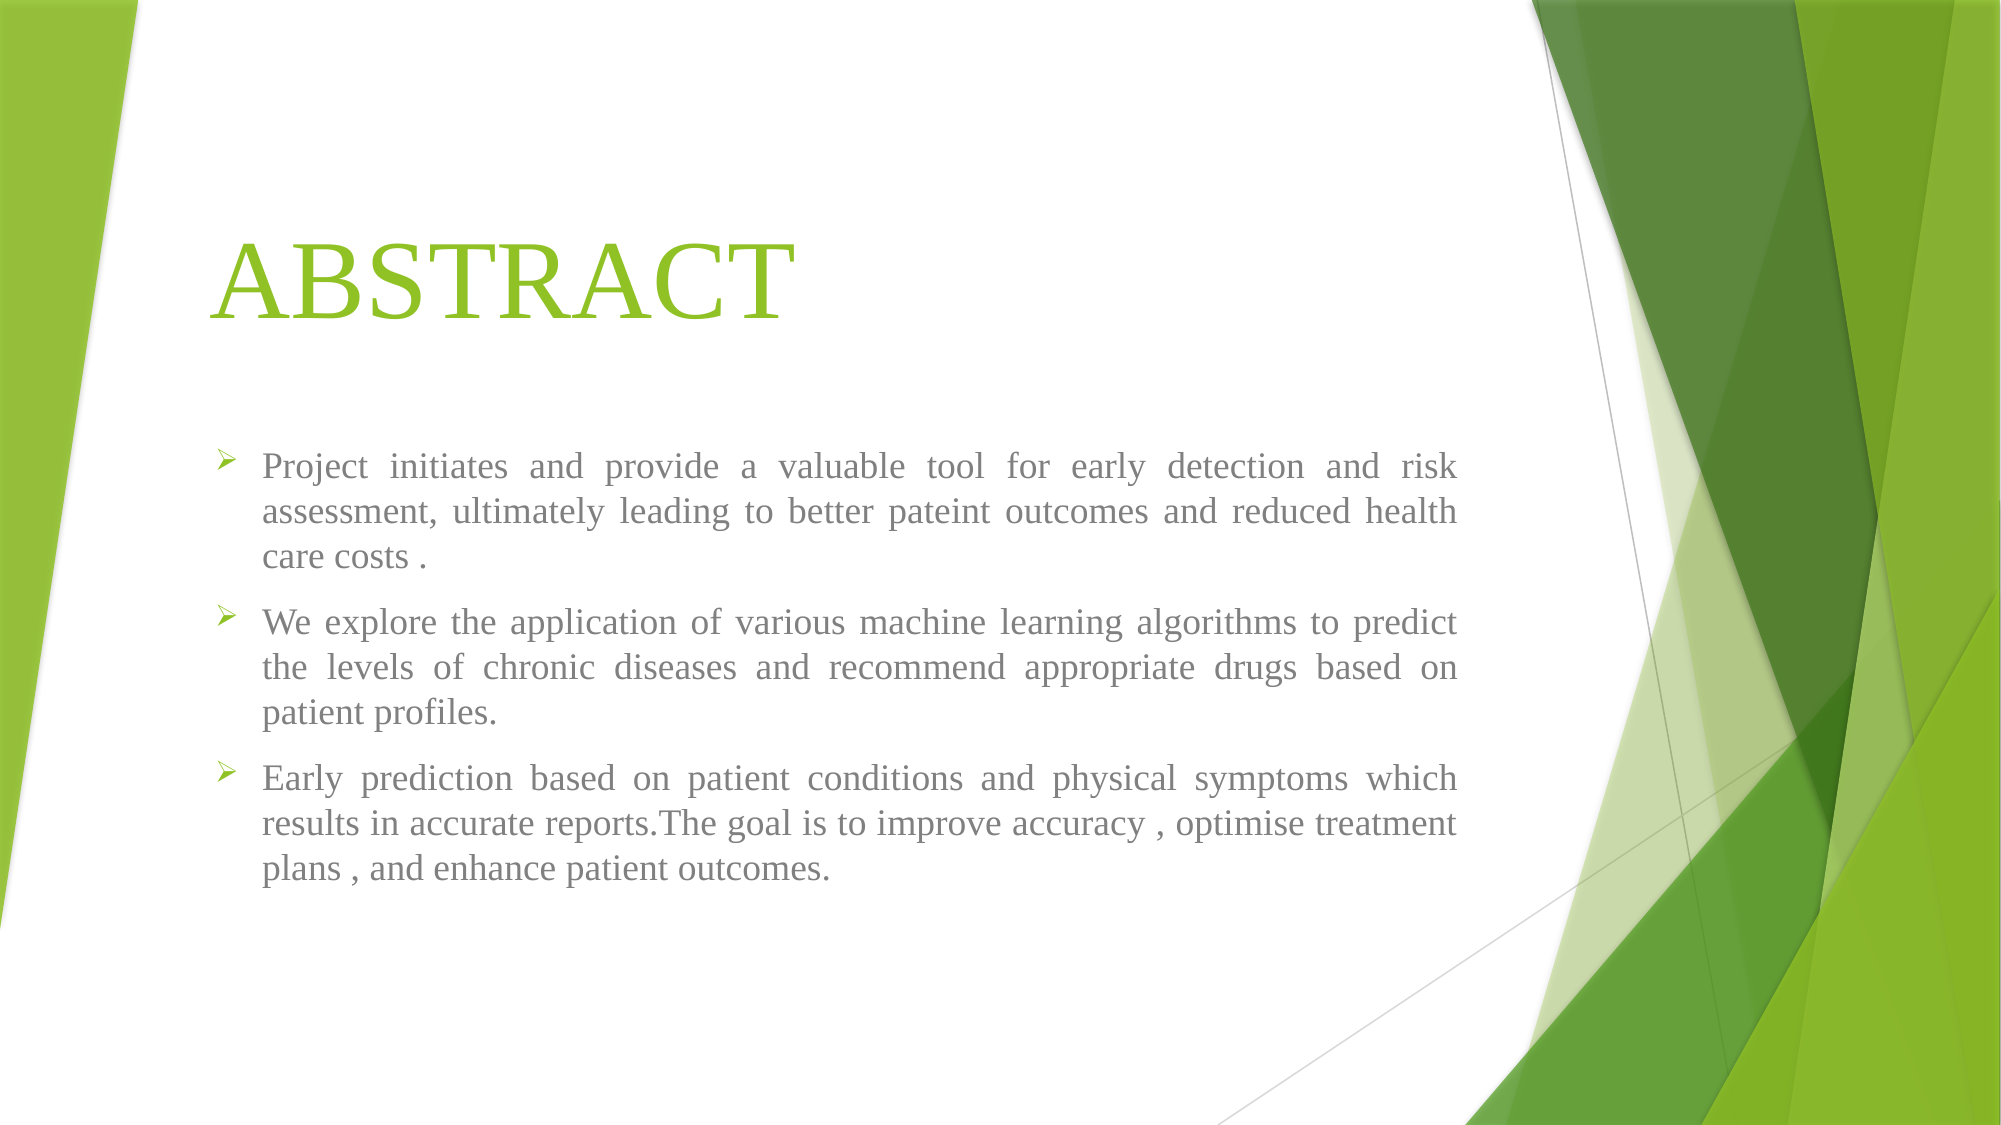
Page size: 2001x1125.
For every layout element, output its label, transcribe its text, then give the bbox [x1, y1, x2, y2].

subtitle Project initiates and provide a valuable tool for early detection and risk assessment, ultimately leading to better pateint outcomes and reduced health care costs . We explore the application of various machine learning algorithms to predict the levels of chronic diseases and recommend appropriate drugs based on patient profiles. Early prediction based on patient conditions and physical symptoms which results in accurate reports.The goal is to improve accuracy , optimise treatment plans , and enhance patient outcomes. [200, 433, 1475, 777]
title ABSTRACT [185, 168, 812, 349]
